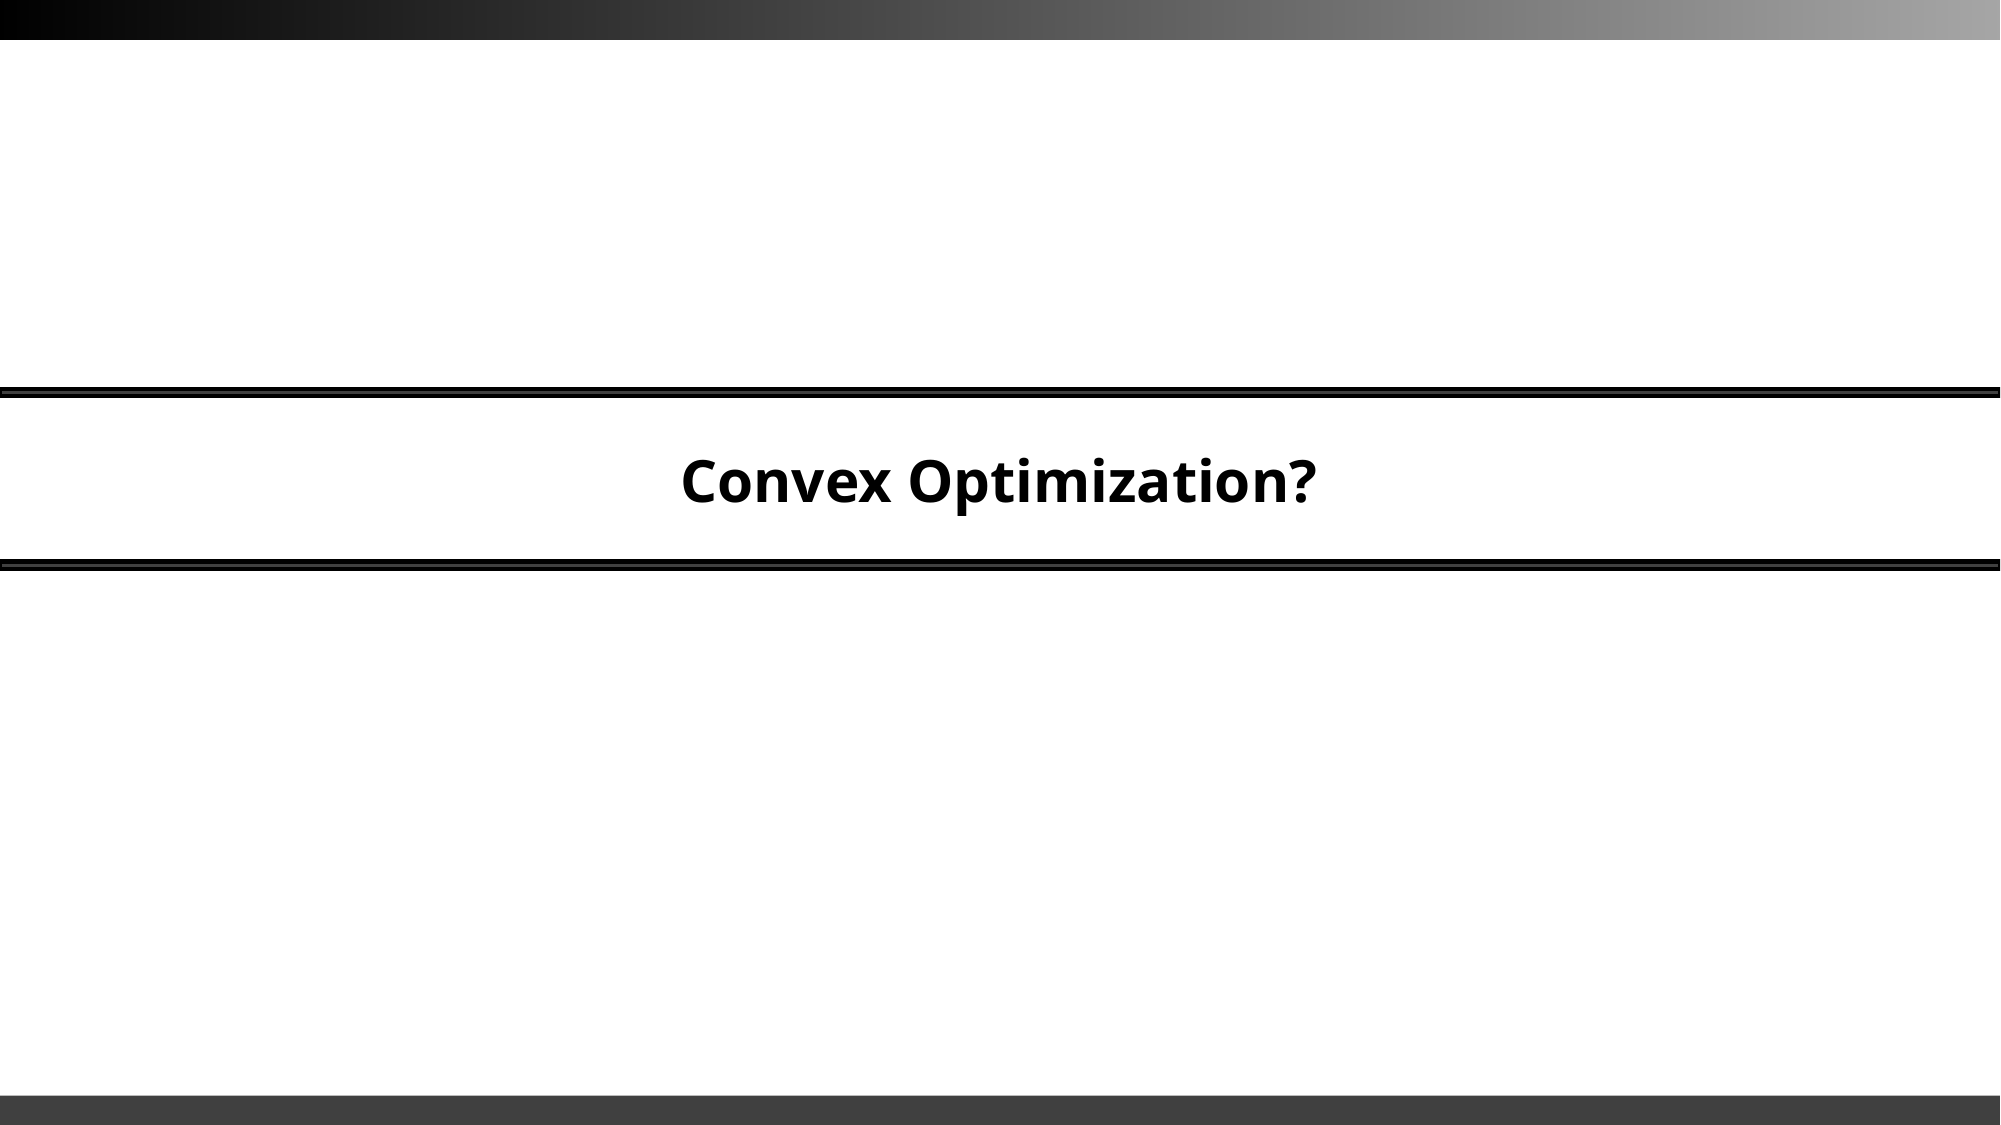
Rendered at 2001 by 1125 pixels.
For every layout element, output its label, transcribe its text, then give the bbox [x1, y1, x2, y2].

list Convex Optimization? [55, 396, 1943, 562]
